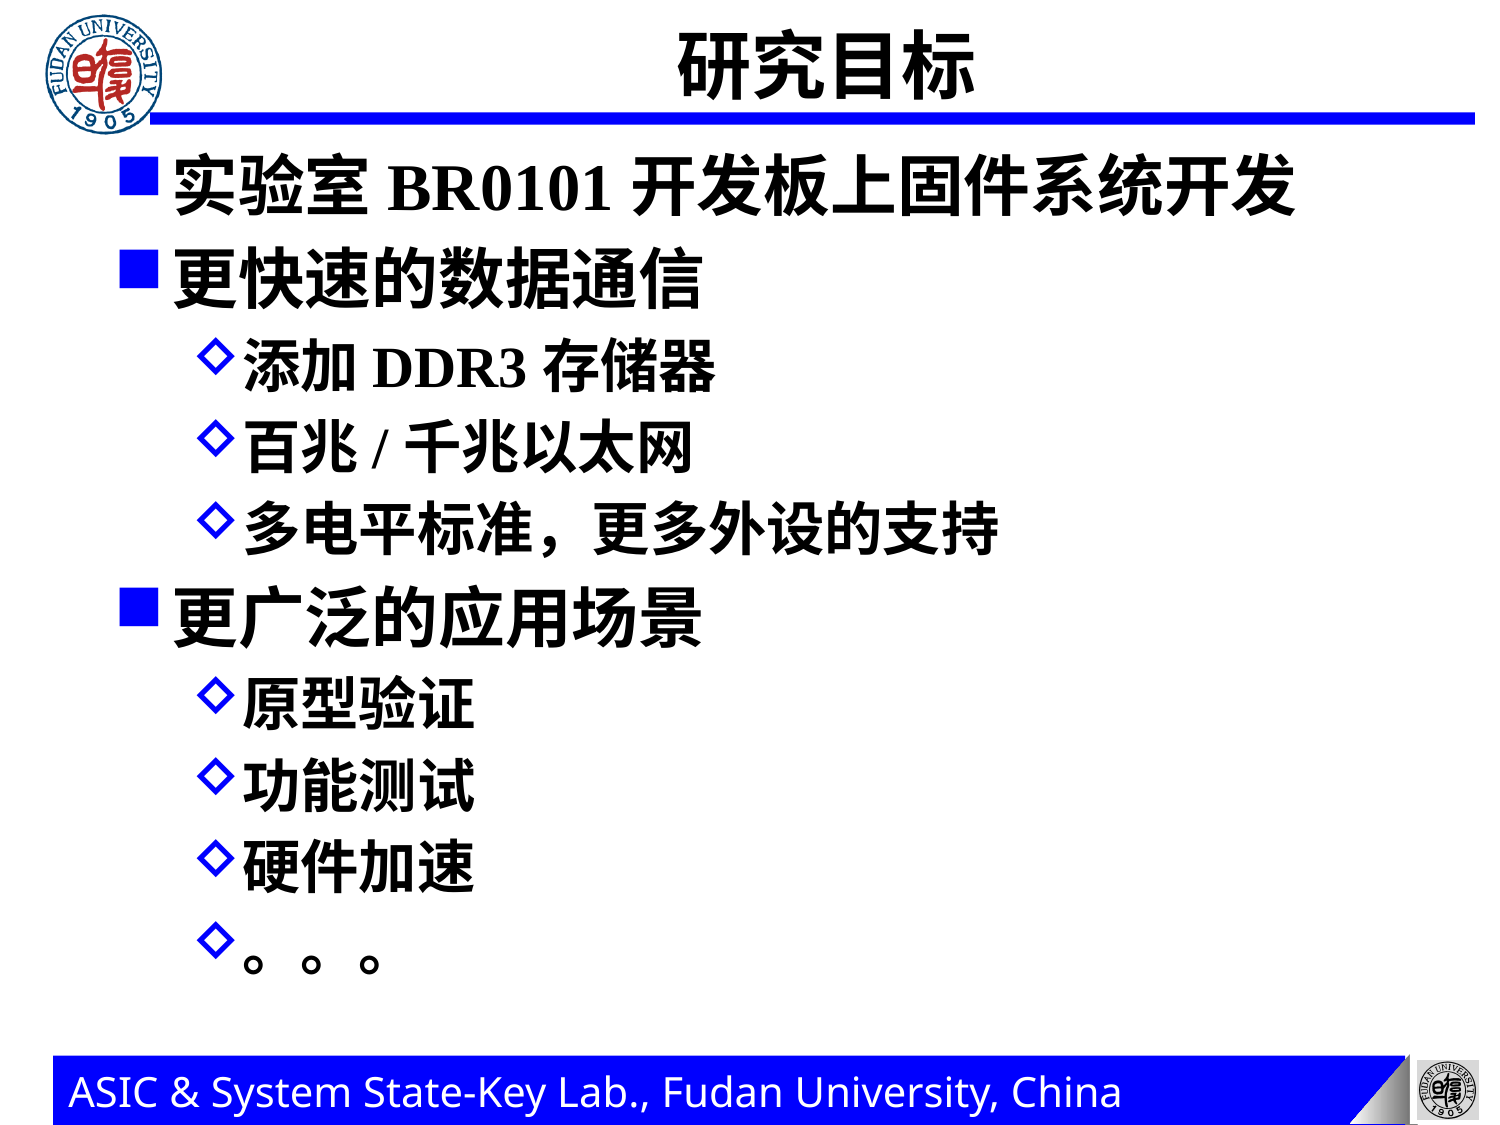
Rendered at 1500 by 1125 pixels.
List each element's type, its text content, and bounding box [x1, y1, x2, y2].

picture [41, 11, 168, 138]
picture [1417, 1060, 1479, 1120]
list 实验室BR0101开发板上固件系统开发 更快速的数据通信 添加DDR3存储器 百兆/千兆以太网 多电平标准，更多外设的支持 更广泛的应用场景 原型验证 功能测试 硬件加速 。。。 [99, 136, 1463, 987]
title 研究目标 [206, 13, 1447, 114]
